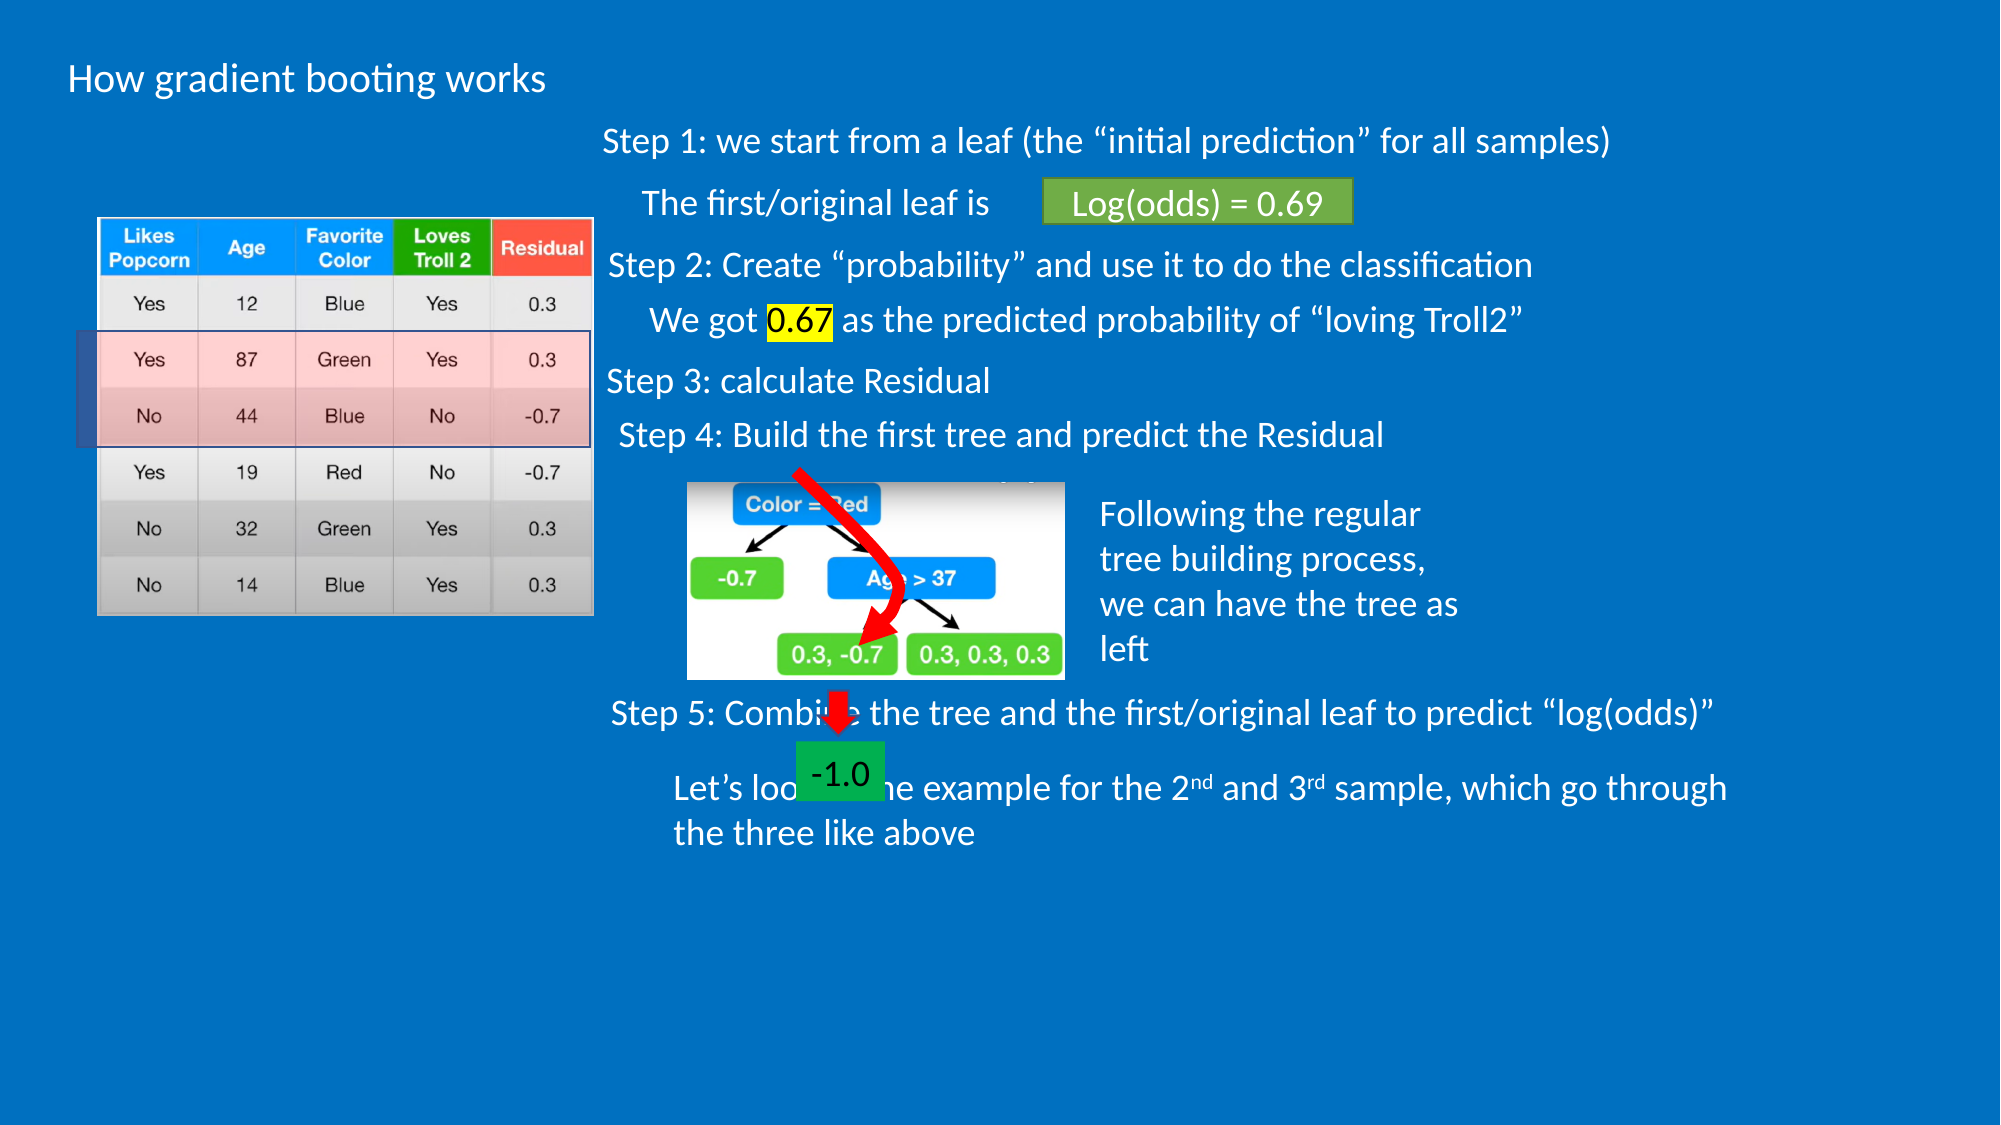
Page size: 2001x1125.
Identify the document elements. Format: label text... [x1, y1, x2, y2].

text_box -1.0 [796, 741, 885, 802]
text_box Let’s look at the example for the 2nd and 3rd sample, which go through the three like above [658, 755, 1775, 861]
text_box Step 4: Build the first tree and predict the Residual [603, 403, 1401, 463]
text_box The first/original leaf is [626, 170, 1023, 231]
picture [97, 217, 594, 616]
text_box Step 3: calculate Residual [594, 348, 1007, 409]
text_box Step 1: we start from a leaf (the “initial prediction” for all samples) [587, 108, 1859, 169]
picture [687, 482, 1065, 680]
text_box Step 2: Create “probability” and use it to do the classification [594, 232, 1550, 293]
text_box [815, 689, 862, 738]
text_box How gradient booting works [52, 42, 700, 108]
text_box Following the regular tree building process, we can have the tree as left [1084, 482, 1488, 677]
text_box We got 0.67 as the predicted probability of “loving Troll2” [634, 287, 1635, 348]
text_box [76, 330, 97, 448]
text_box Log(odds) = 0.69 [1042, 177, 1354, 225]
text_box Step 5: Combine the tree and the first/original leaf to predict “log(odds)” [596, 680, 1732, 741]
text_box [794, 470, 809, 482]
